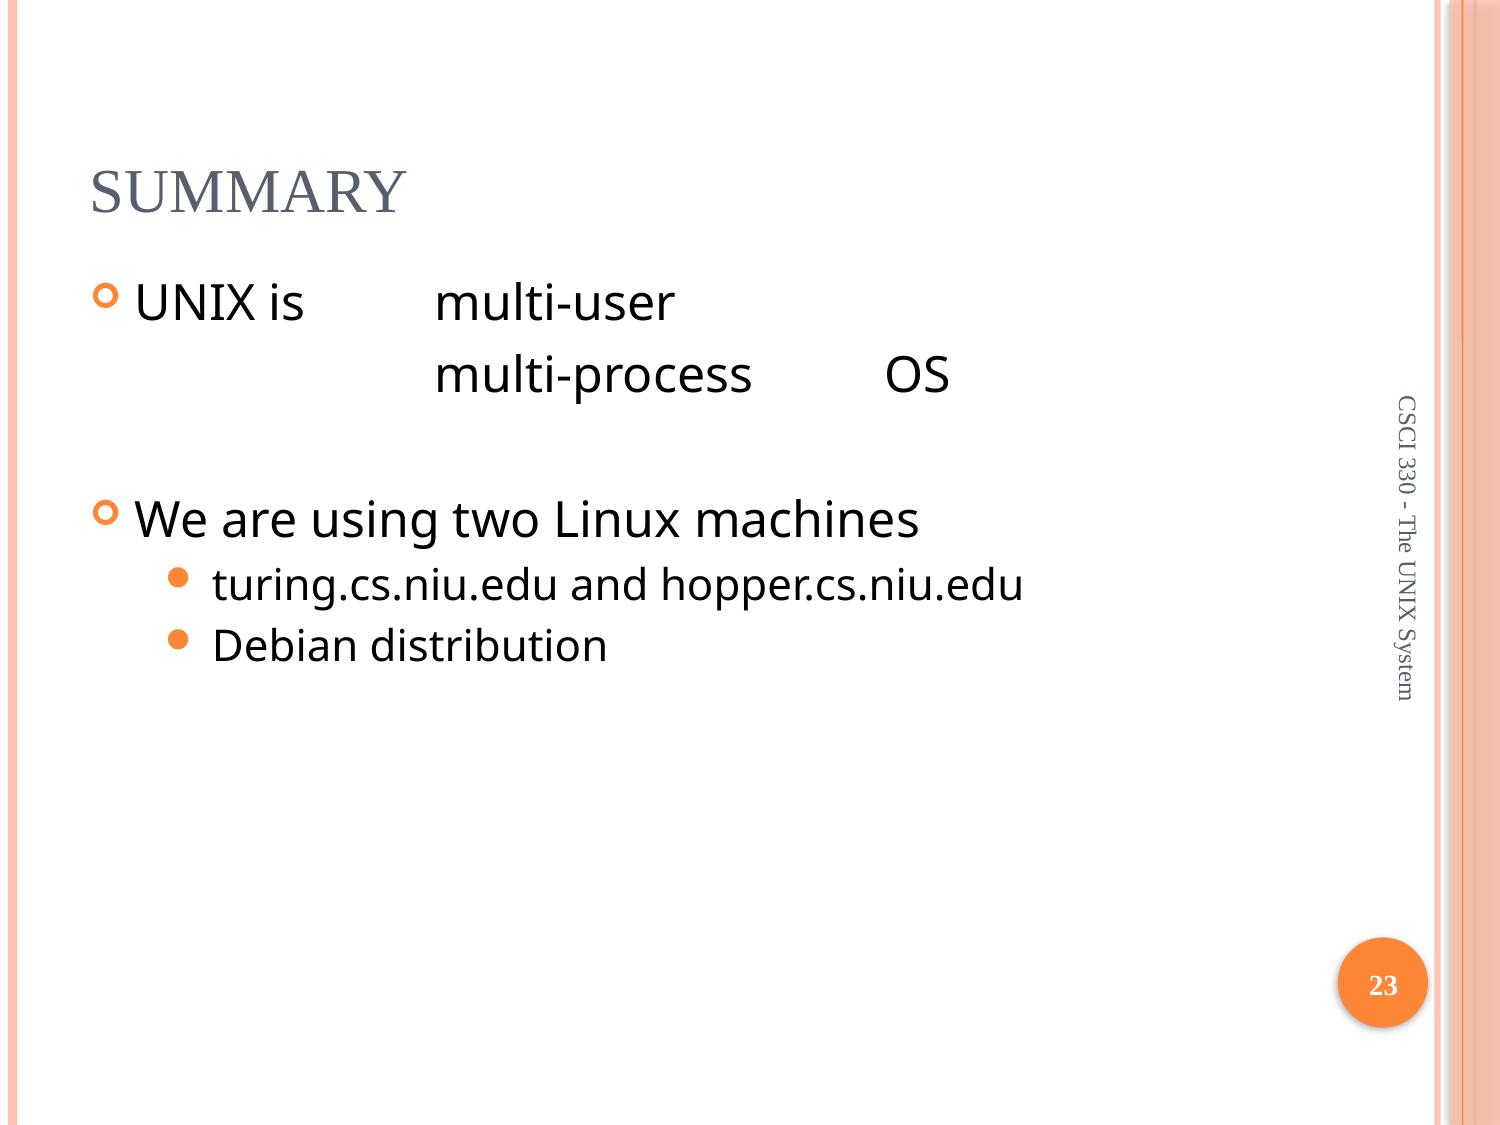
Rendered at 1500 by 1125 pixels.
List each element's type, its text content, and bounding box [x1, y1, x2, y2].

slide_number 23 [1333, 940, 1434, 1026]
list UNIX is multi-user multi-process OS We are using two Linux machines turing.cs.niu.edu and hopper.cs.niu.edu Debian distribution [74, 262, 1301, 1063]
title Summary [75, 45, 1300, 233]
footer CSCI 330 - The UNIX System [1379, 380, 1440, 906]
